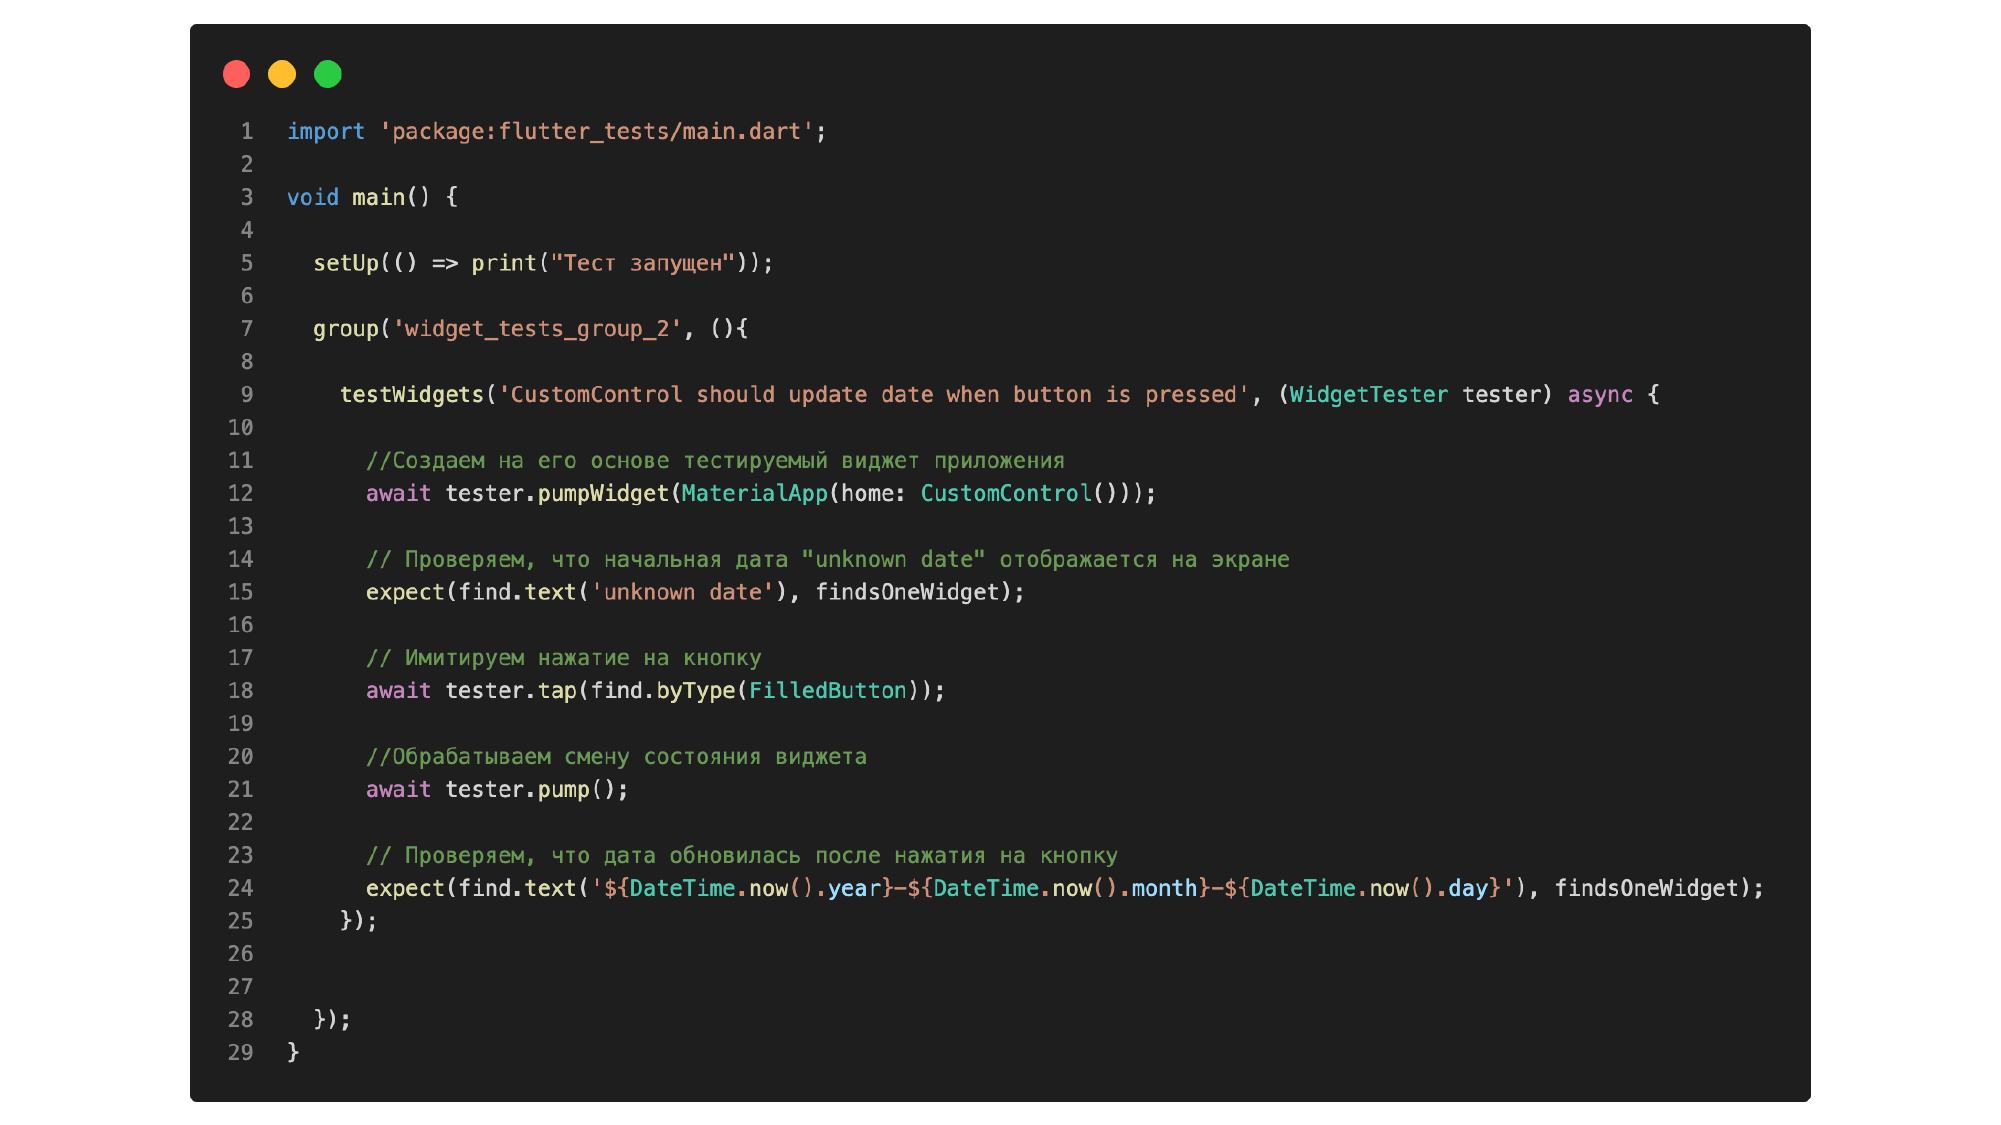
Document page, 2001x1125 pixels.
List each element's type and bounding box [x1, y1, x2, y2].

picture [118, 0, 1882, 1125]
